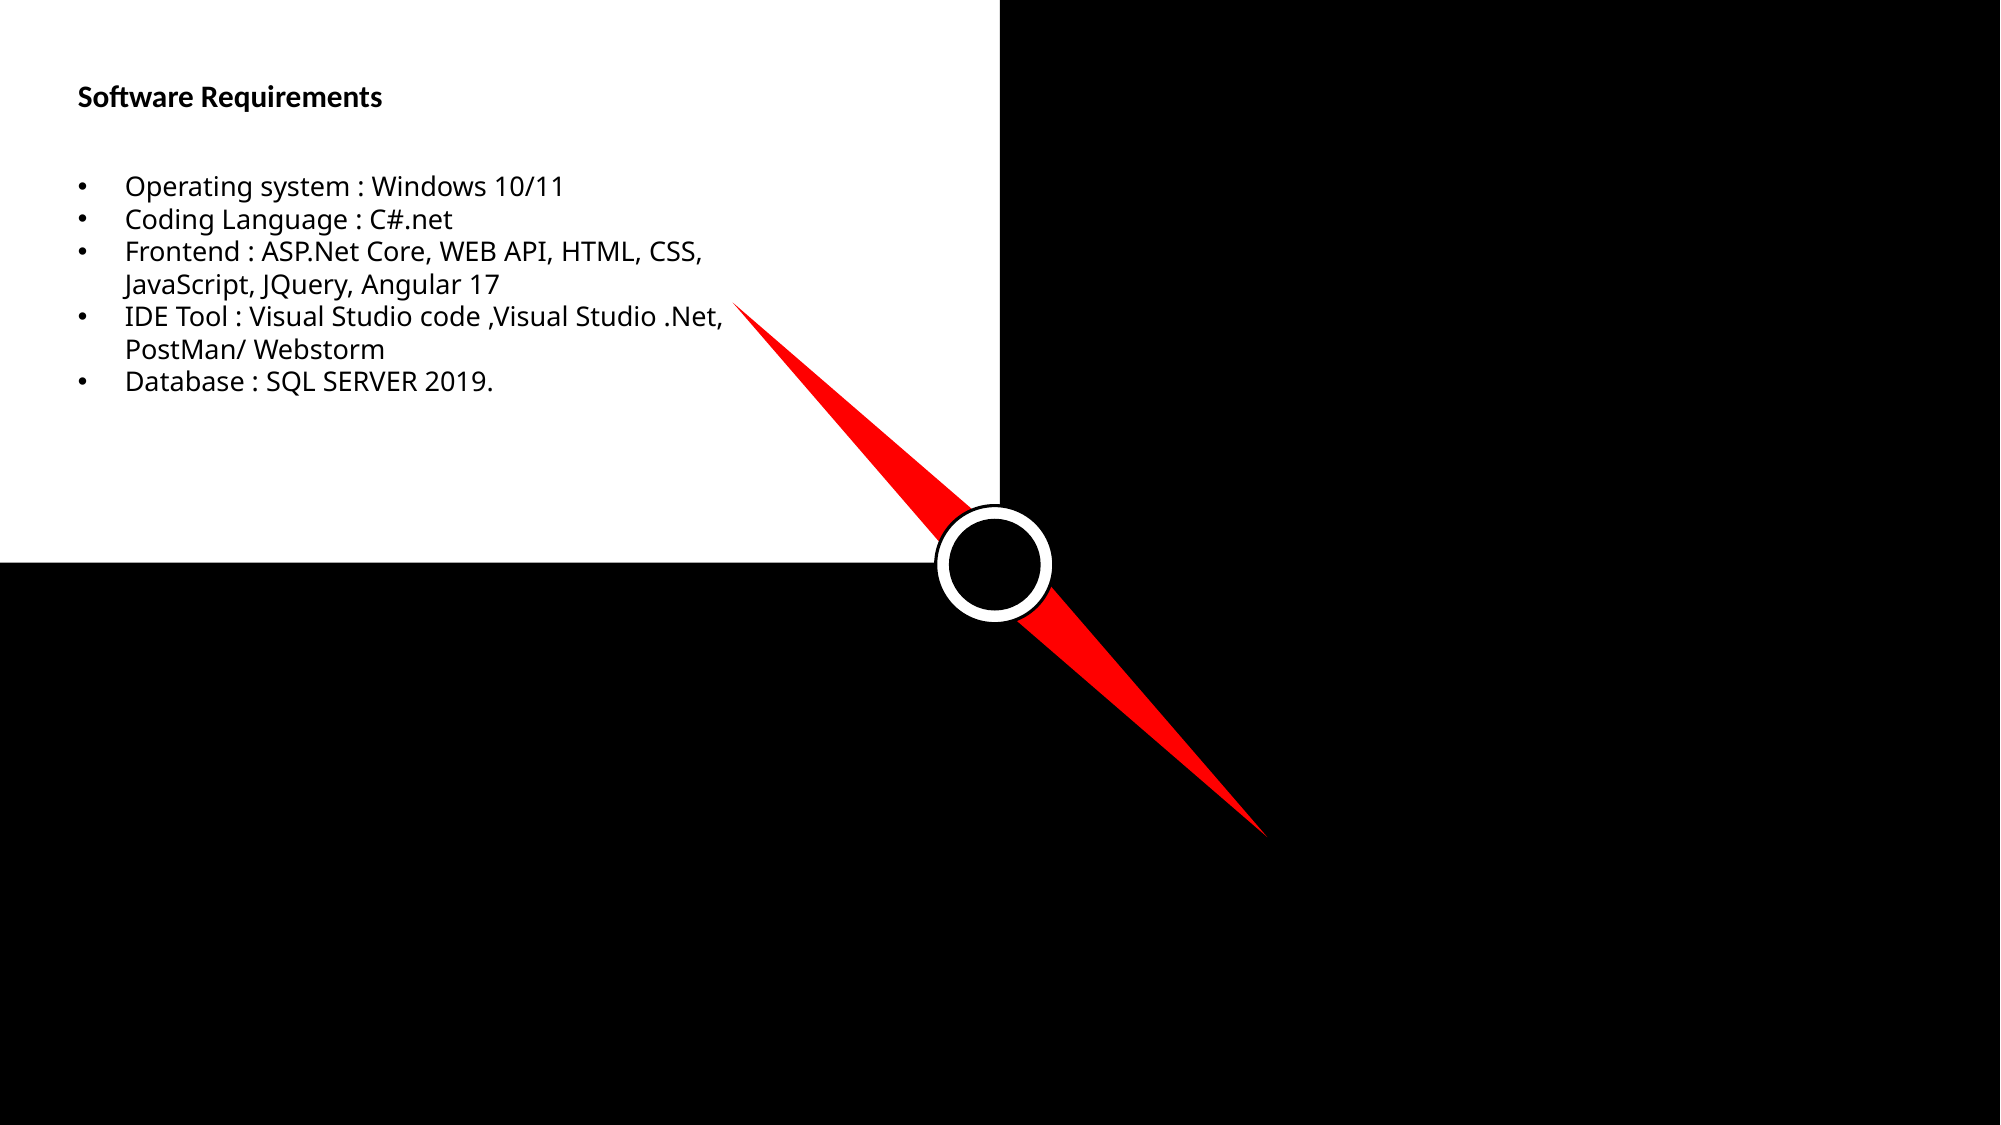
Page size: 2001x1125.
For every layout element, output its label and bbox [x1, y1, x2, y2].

text_box [0, 0, 2000, 1125]
